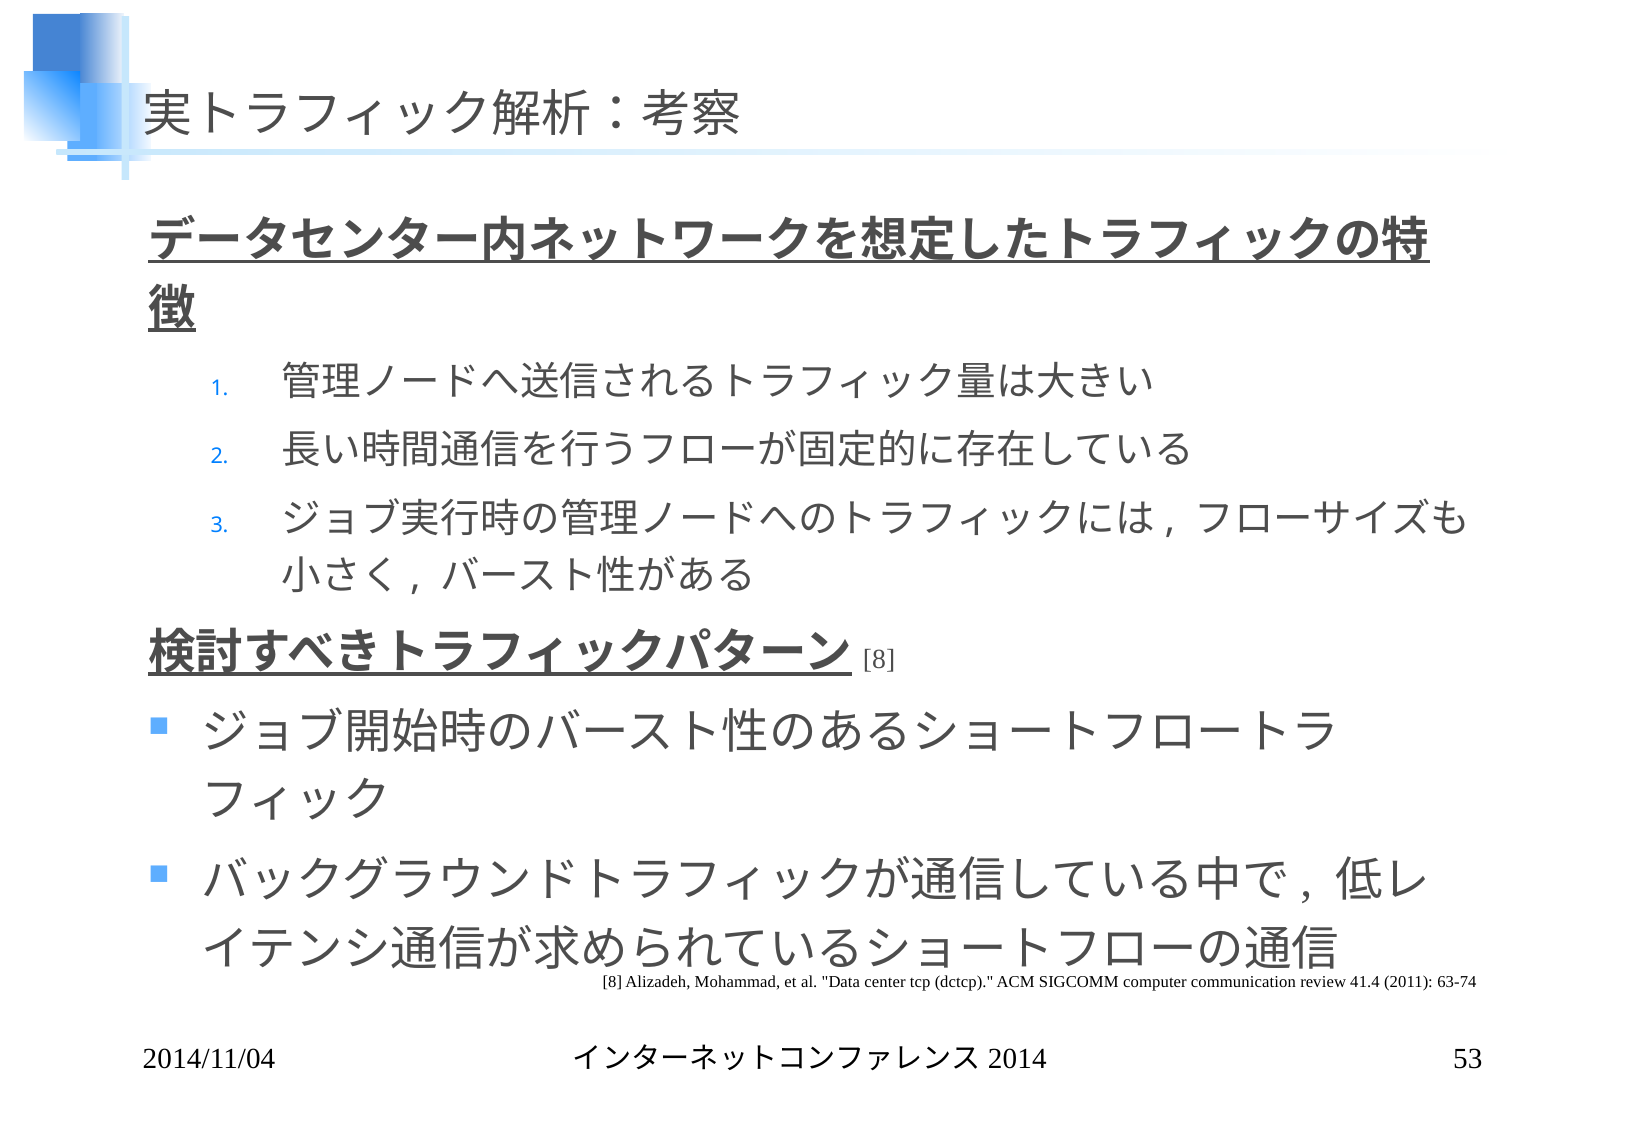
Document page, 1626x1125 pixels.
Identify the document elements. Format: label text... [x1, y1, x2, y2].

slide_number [127, 1034, 467, 1083]
title 実トラフィック解析：考察 [127, 54, 1522, 149]
slide_number 53 [1159, 1035, 1498, 1083]
footer インターネットコンファレンス2014 [552, 1035, 1068, 1083]
list データセンター内ネットワークを想定したトラフィックの特徴 管理ノードへ送信されるトラフィック量は大きい 長い時間通信を行うフローが固定的に存在している ジョブ実行時の管理ノードへのトラフィックには, フローサイズも小さく, バースト性がある 検討すべきトラフィックパターン[8] ジョブ開始時のバースト性のあるショートフロートラフィック バックグラウンドトラフィックが通信している中で, 低レイテンシ通信が求められているショートフローの通信 [133, 189, 1492, 988]
text_box [8] Alizadeh, Mohammad, et al. "Data center tcp (dctcp)." ACM SIGCOMM computer communication review 41.4 (2011): 63-74 [588, 963, 1593, 999]
